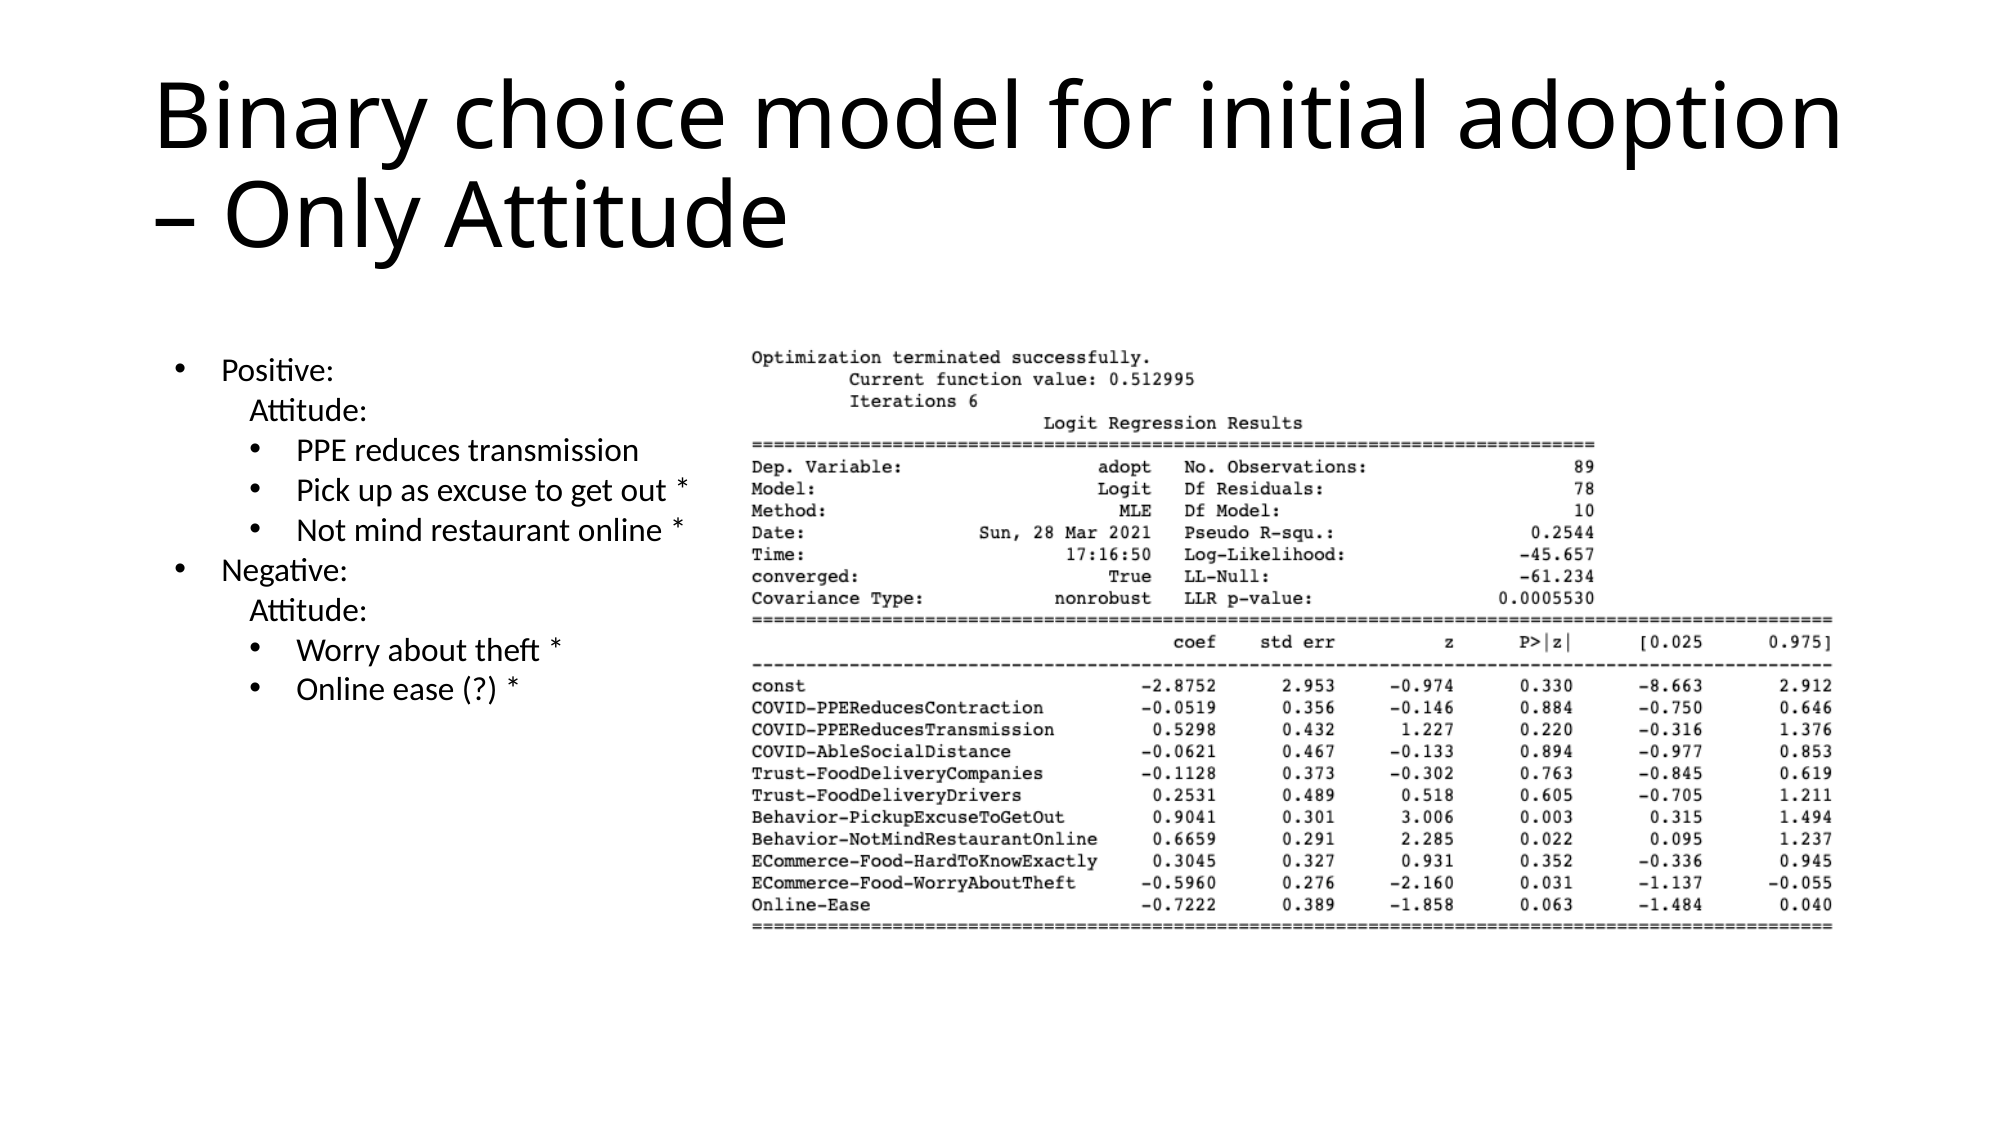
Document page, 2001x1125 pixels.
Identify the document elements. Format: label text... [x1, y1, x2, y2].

title Binary choice model for initial adoption – Only Attitude [137, 59, 1863, 278]
text_box Positive: Attitude: PPE reduces transmission Pick up as excuse to get out * Not mind restaurant online * Negative: Attitude: Worry about theft * Online ease (?) * [159, 340, 740, 715]
picture [740, 340, 1938, 944]
